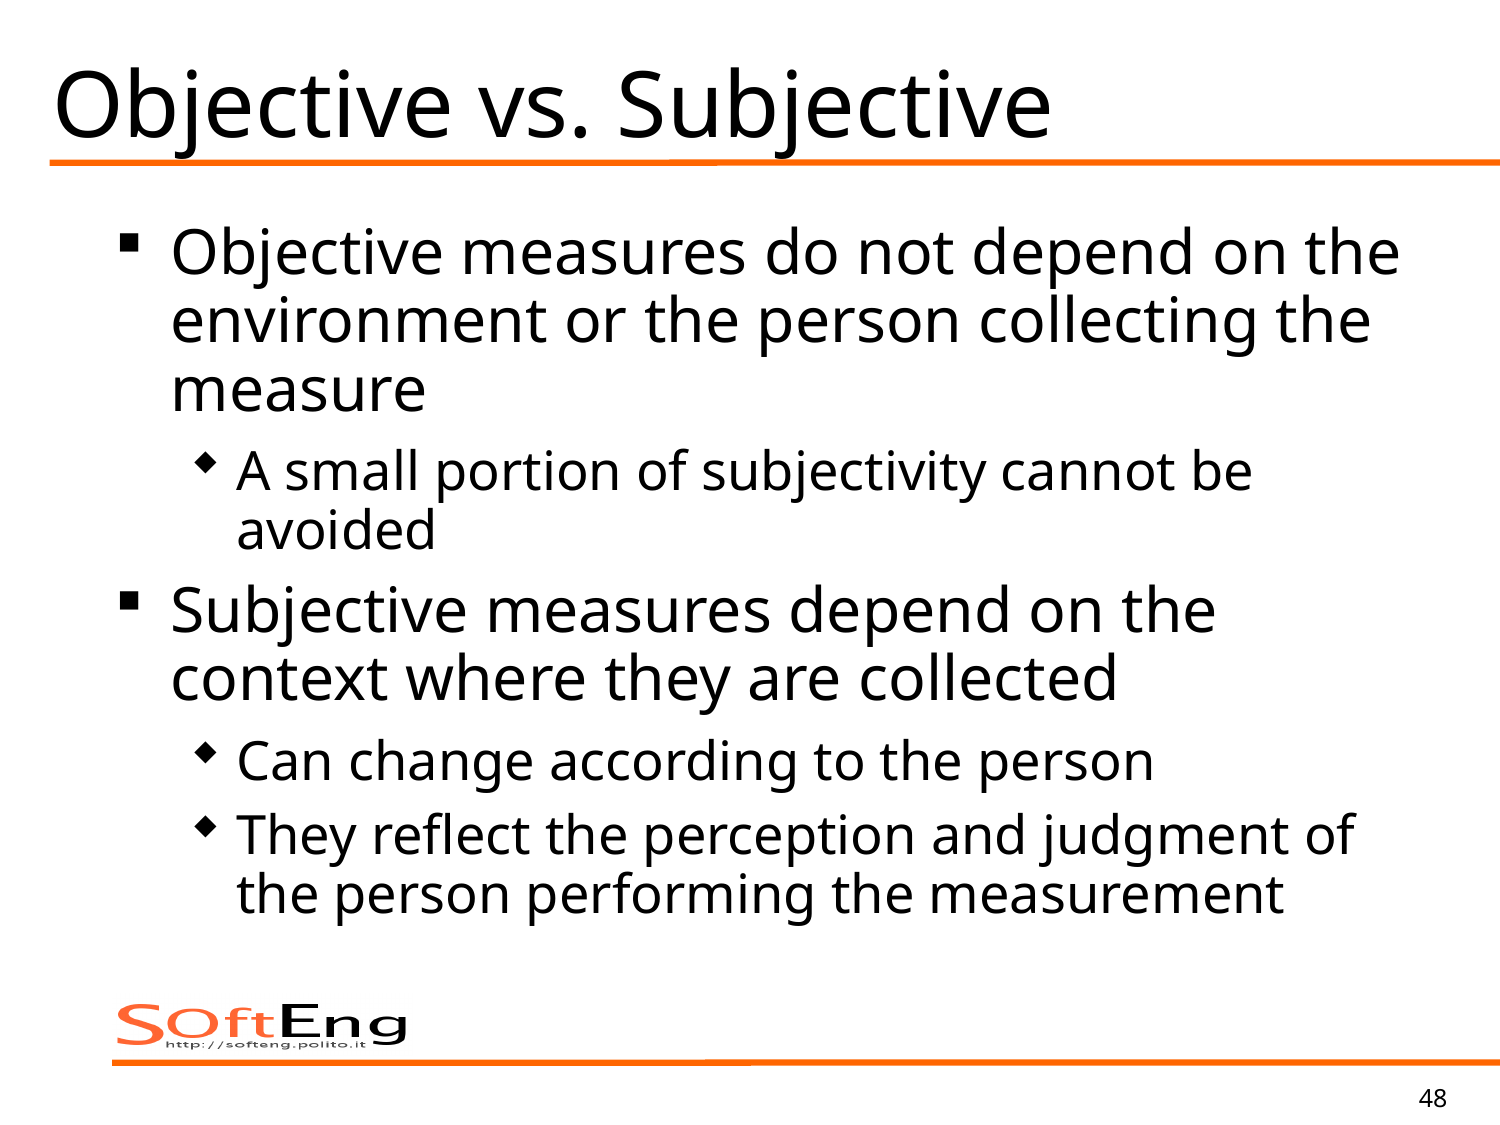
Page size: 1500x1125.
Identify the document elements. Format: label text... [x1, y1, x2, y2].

title Objective vs. Subjective [37, 0, 1450, 218]
list Objective measures do not depend on the environment or the person collecting the measure A small portion of subjectivity cannot be avoided Subjective measures depend on the context where they are collected Can change according to the person They reflect the perception and judgment of the person performing the measurement [99, 212, 1450, 1000]
slide_number 48 [1237, 1074, 1463, 1125]
picture [112, 1000, 413, 1056]
